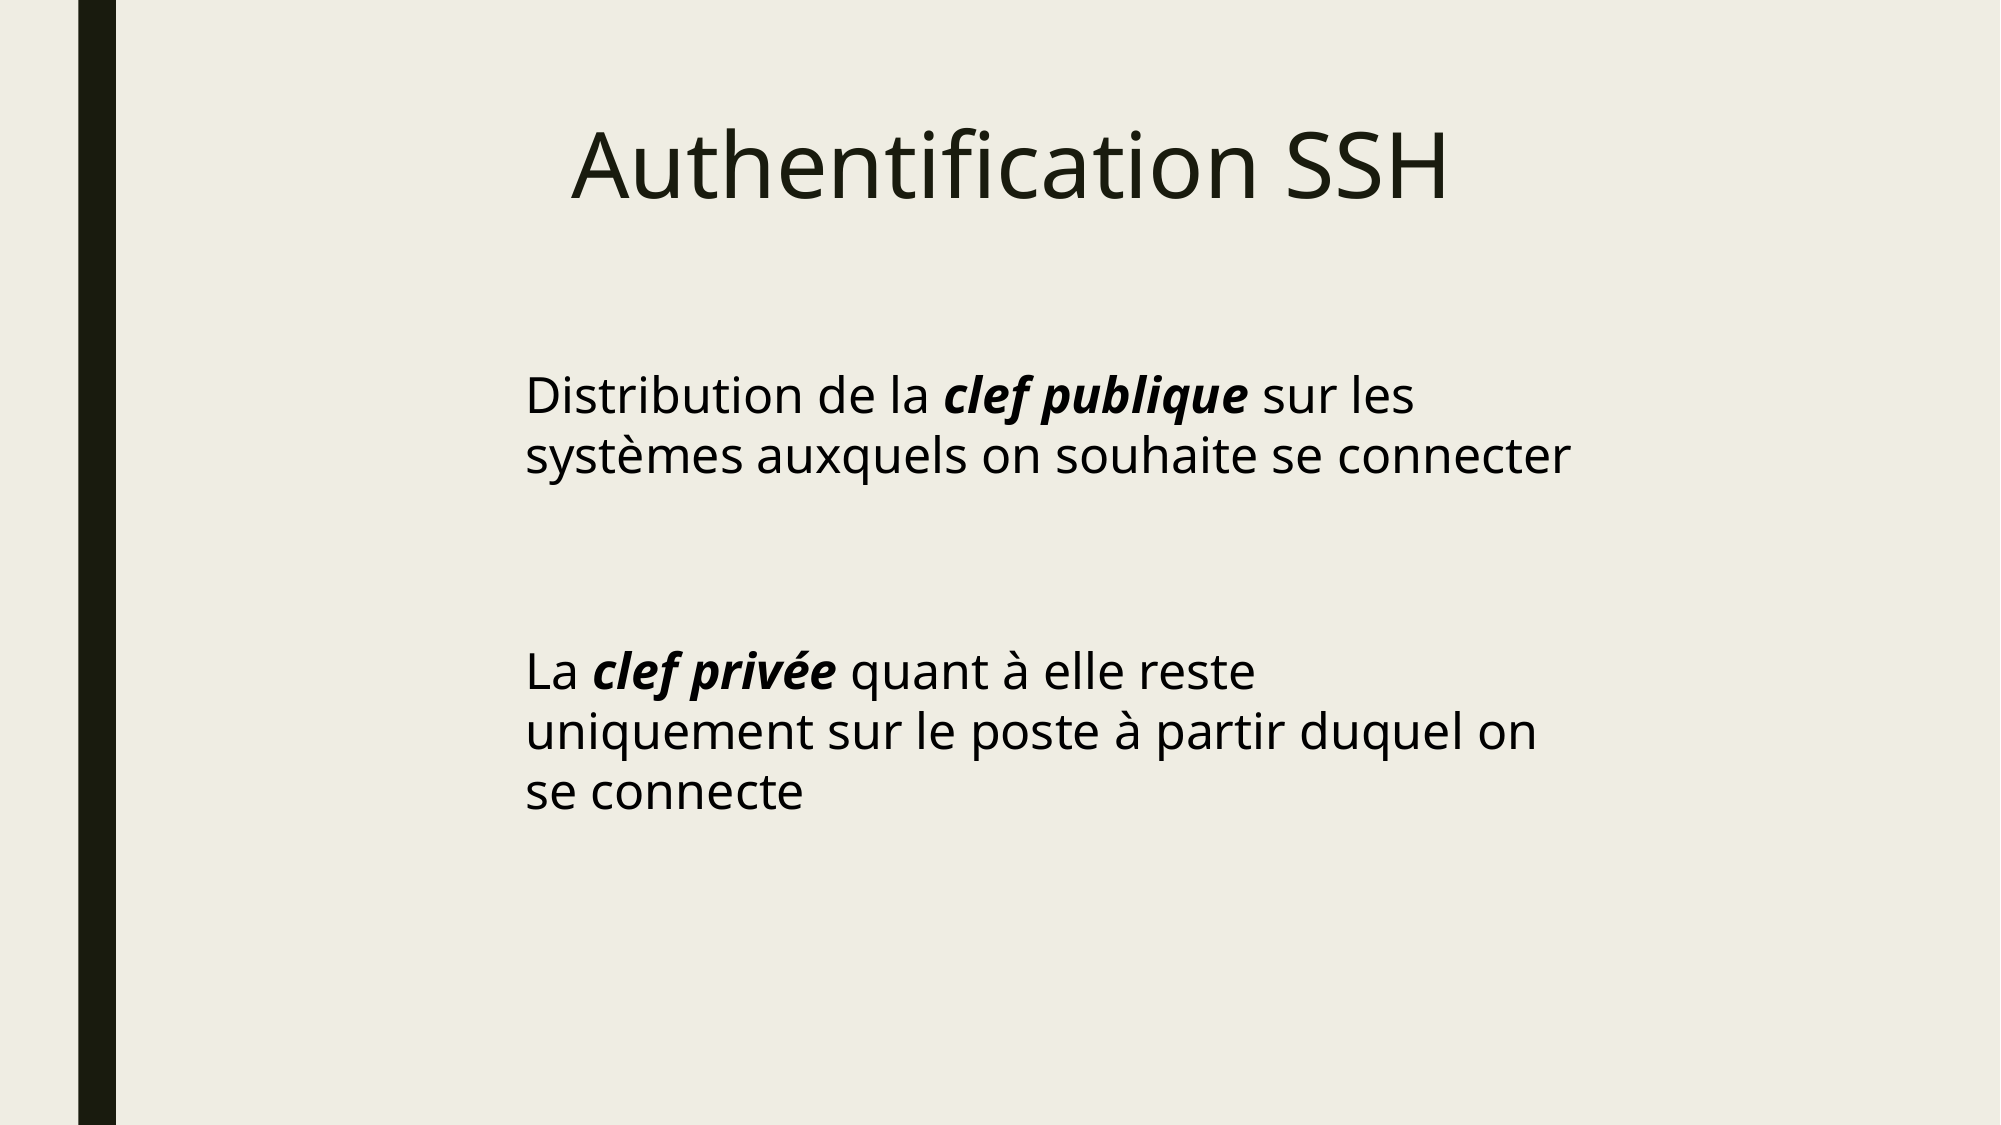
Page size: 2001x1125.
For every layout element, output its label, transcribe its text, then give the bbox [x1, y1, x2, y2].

text_box La clef privée quant à elle reste uniquement sur le poste à partir duquel on se connecte [510, 632, 1563, 828]
title Authentification SSH [225, 112, 1800, 357]
text_box Distribution de la clef publique sur les systèmes auxquels on souhaite se connecter [510, 356, 1601, 491]
